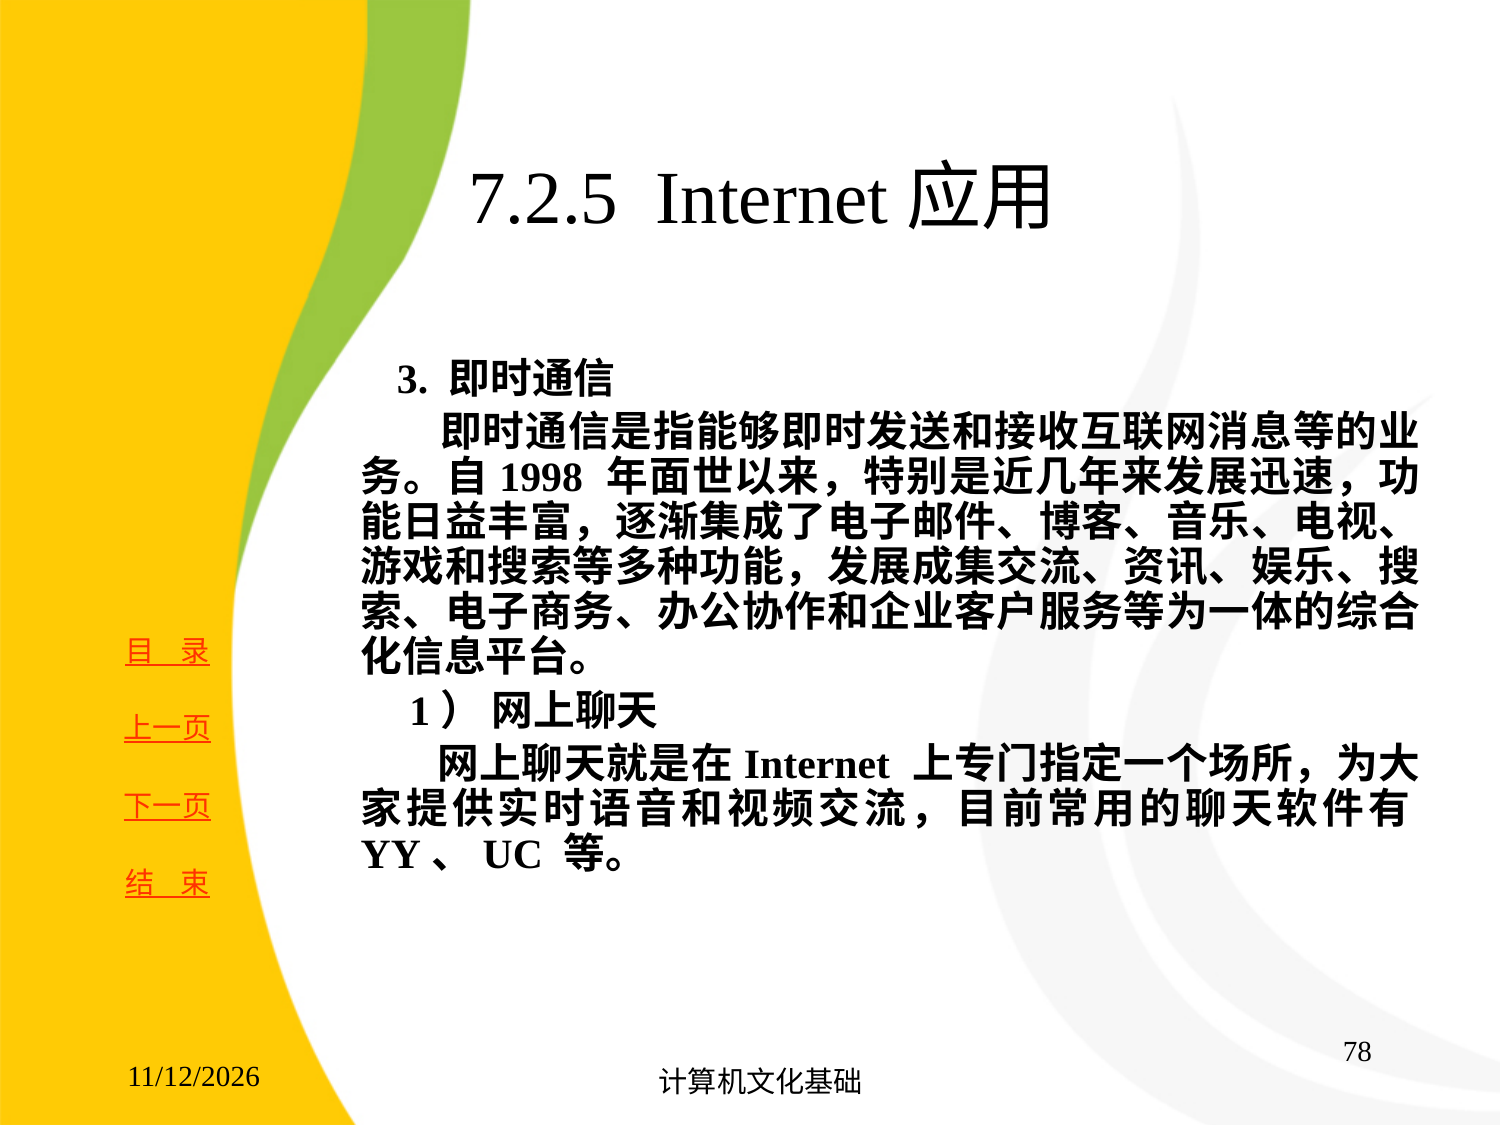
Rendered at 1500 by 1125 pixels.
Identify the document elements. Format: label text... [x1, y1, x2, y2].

slide_number 78 [1074, 1025, 1388, 1100]
list 3. 即时通信 即时通信是指能够即时发送和接收互联网消息等的业务。自1998 年面世以来，特别是近几年来发展迅速，功能日益丰富，逐渐集成了电子邮件、博客、音乐、电视、游戏和搜索等多种功能，发展成集交流、资讯、娱乐、搜索、电子商务、办公协作和企业客户服务等为一体的综合化信息平台。 1） 网上聊天 网上聊天就是在Internet 上专门指定一个场所，为大家提供实时语音和视频交流，目前常用的聊天软件有YY、UC 等。 [289, 350, 1436, 1012]
title 7.2.5 Internet应用 [125, 99, 1400, 288]
picture [0, 0, 1500, 1125]
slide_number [112, 1050, 425, 1125]
